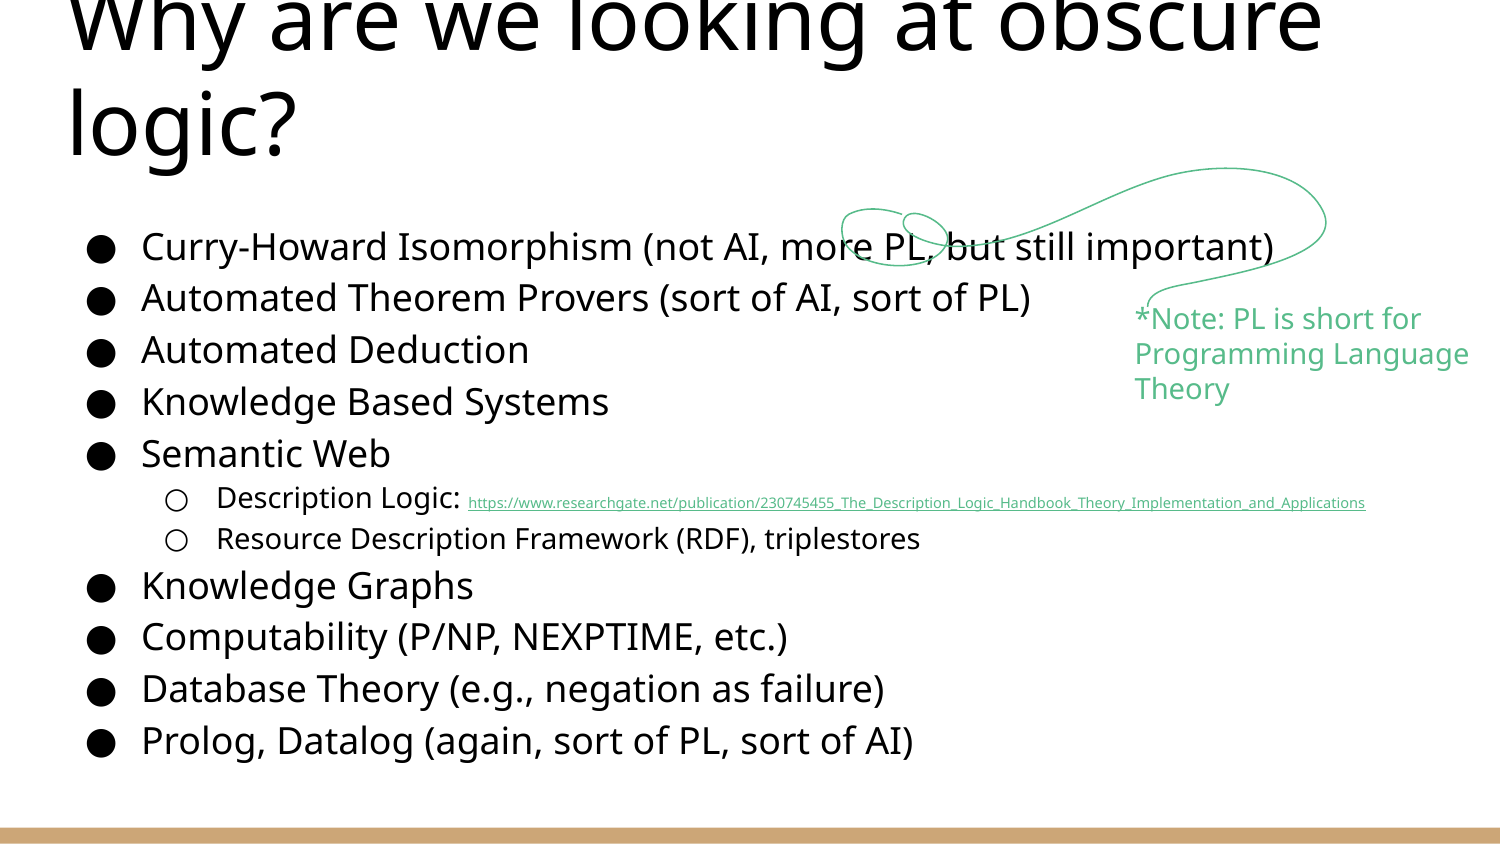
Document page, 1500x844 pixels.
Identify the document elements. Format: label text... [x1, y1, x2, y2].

text_box [841, 168, 1326, 307]
list Curry-Howard Isomorphism (not AI, more PL, but still important) Automated Theorem Provers (sort of AI, sort of PL) Automated Deduction Knowledge Based Systems Semantic Web Description Logic: https://www.researchgate.net/publication/230745455_The_Description_Logic_Handbook_Theory_Implementation_and_Applications Resource Description Framework (RDF), triplestores Knowledge Graphs Computability (P/NP, NEXPTIME, etc.) Database Theory (e.g., negation as failure) Prolog, Datalog (again, sort of PL, sort of AI) [51, 200, 1449, 752]
text_box *Note: PL is short for Programming Language Theory [1119, 285, 1487, 378]
title Why are we looking at obscure logic? [51, 51, 1449, 189]
